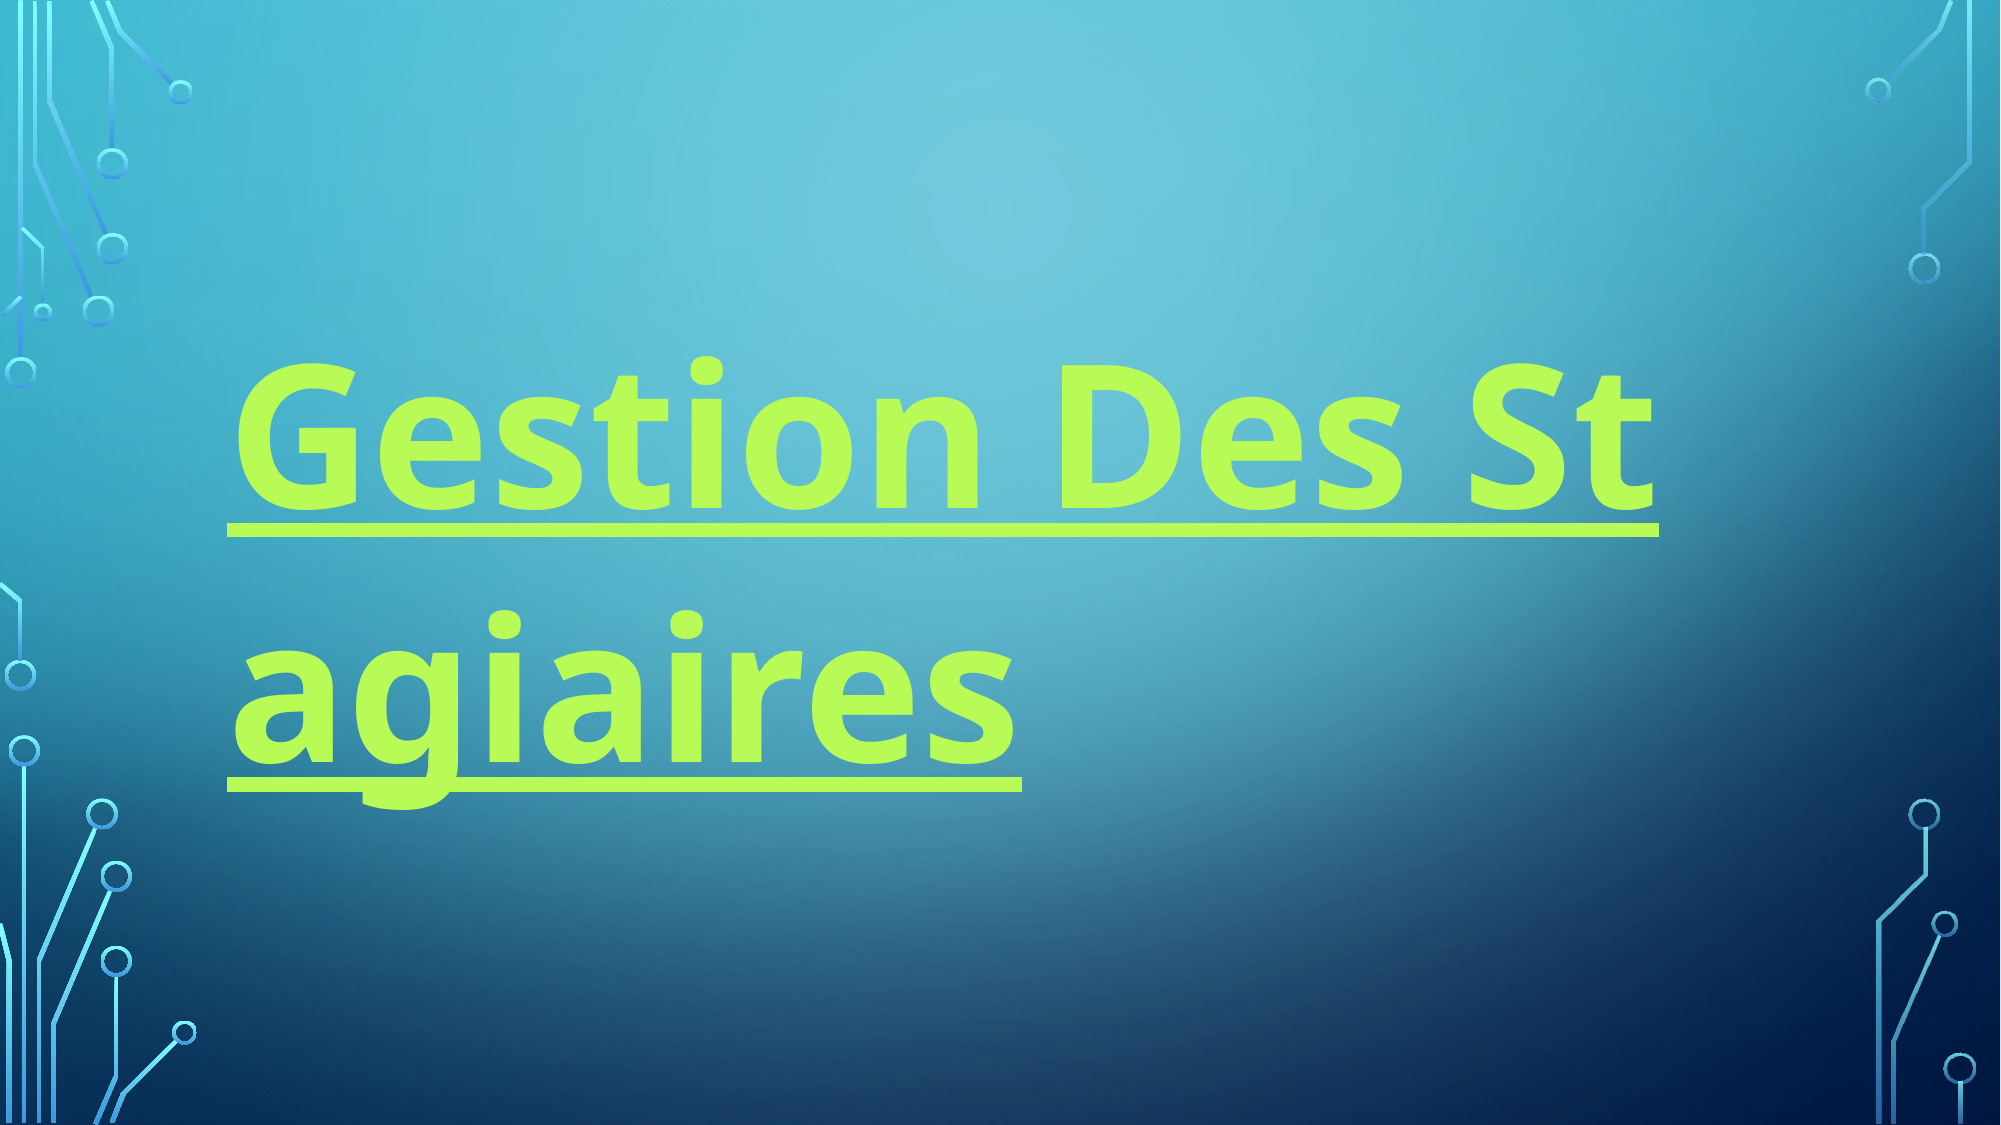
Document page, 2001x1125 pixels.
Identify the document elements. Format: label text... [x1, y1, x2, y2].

list Gestion Des Stagiaires [212, 246, 1689, 821]
